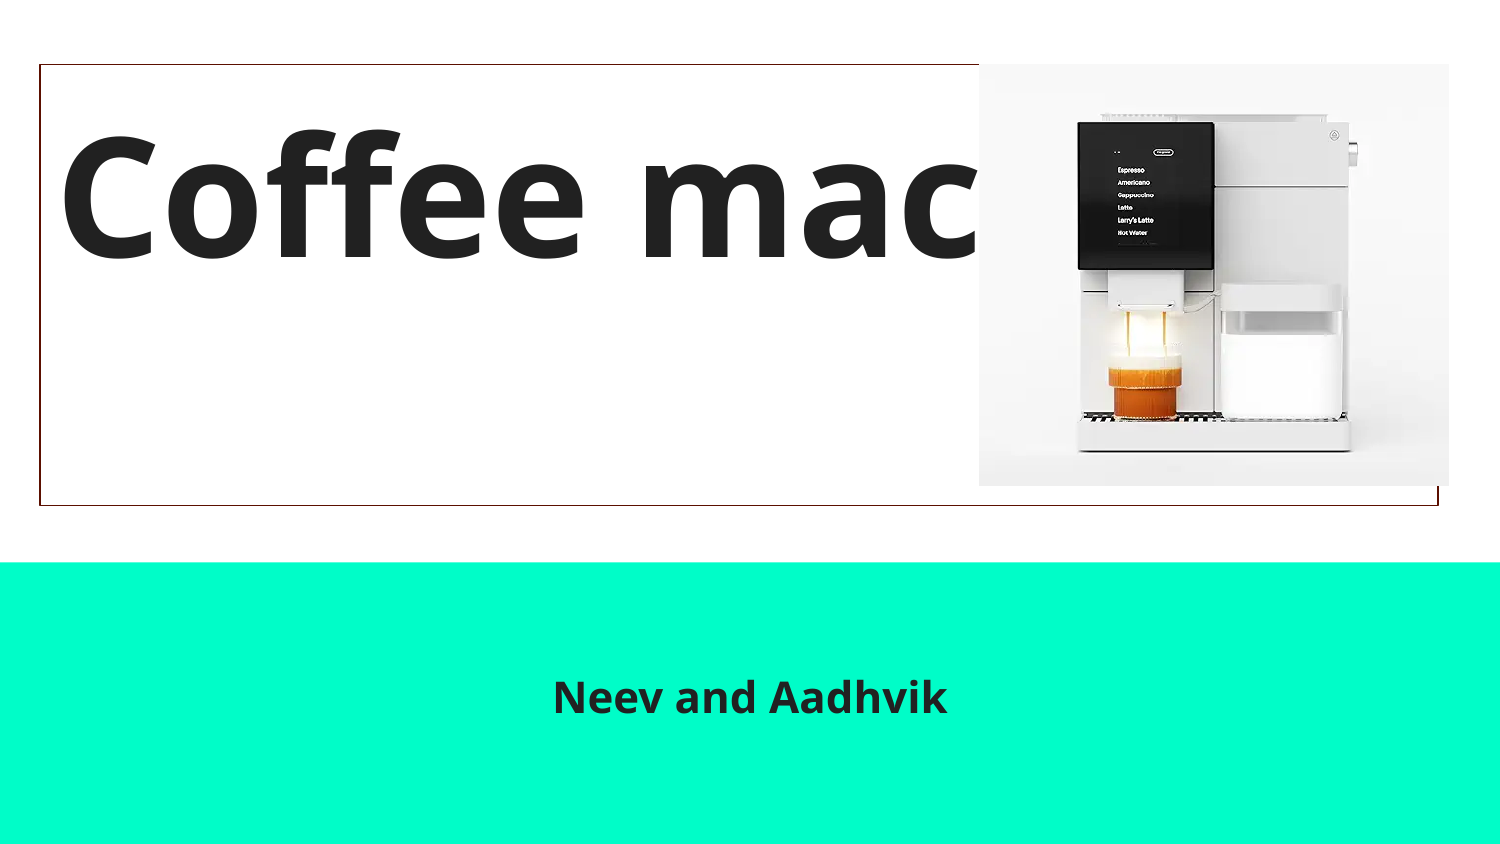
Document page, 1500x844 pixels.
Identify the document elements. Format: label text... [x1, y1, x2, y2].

subtitle Neev and Aadhvik [51, 638, 1449, 755]
title Coffee machine [40, 64, 1438, 506]
picture [978, 64, 1450, 487]
